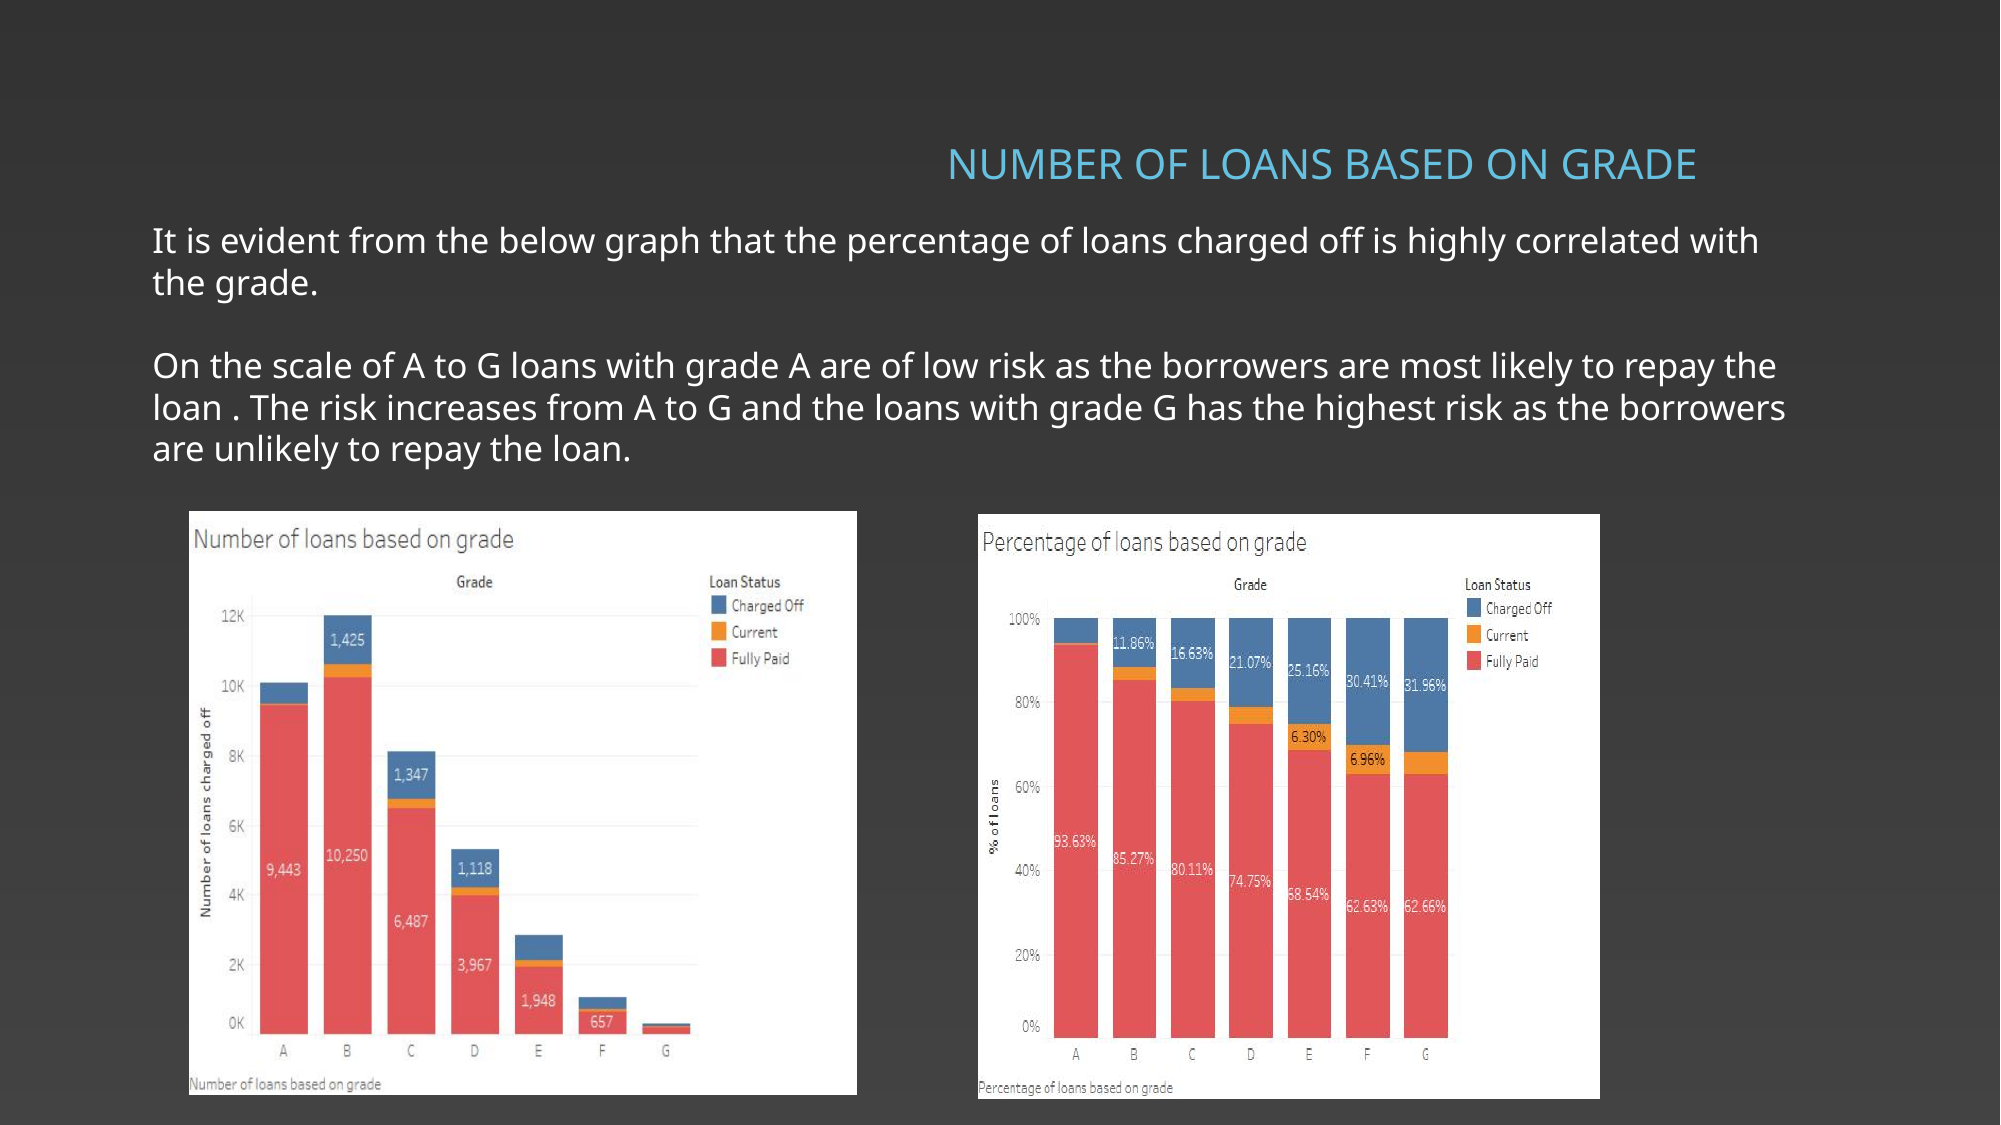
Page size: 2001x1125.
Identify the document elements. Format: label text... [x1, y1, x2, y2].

title Number of loans BASED ON GRADE [137, 112, 1716, 195]
picture [978, 514, 1600, 1099]
list It is evident from the below graph that the percentage of loans charged off is highly correlated with the grade. On the scale of A to G loans with grade A are of low risk as the borrowers are most likely to repay the loan . The risk increases from A to G and the loans with grade G has the highest risk as the borrowers are unlikely to repay the loan. [137, 211, 1823, 477]
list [189, 511, 858, 1096]
